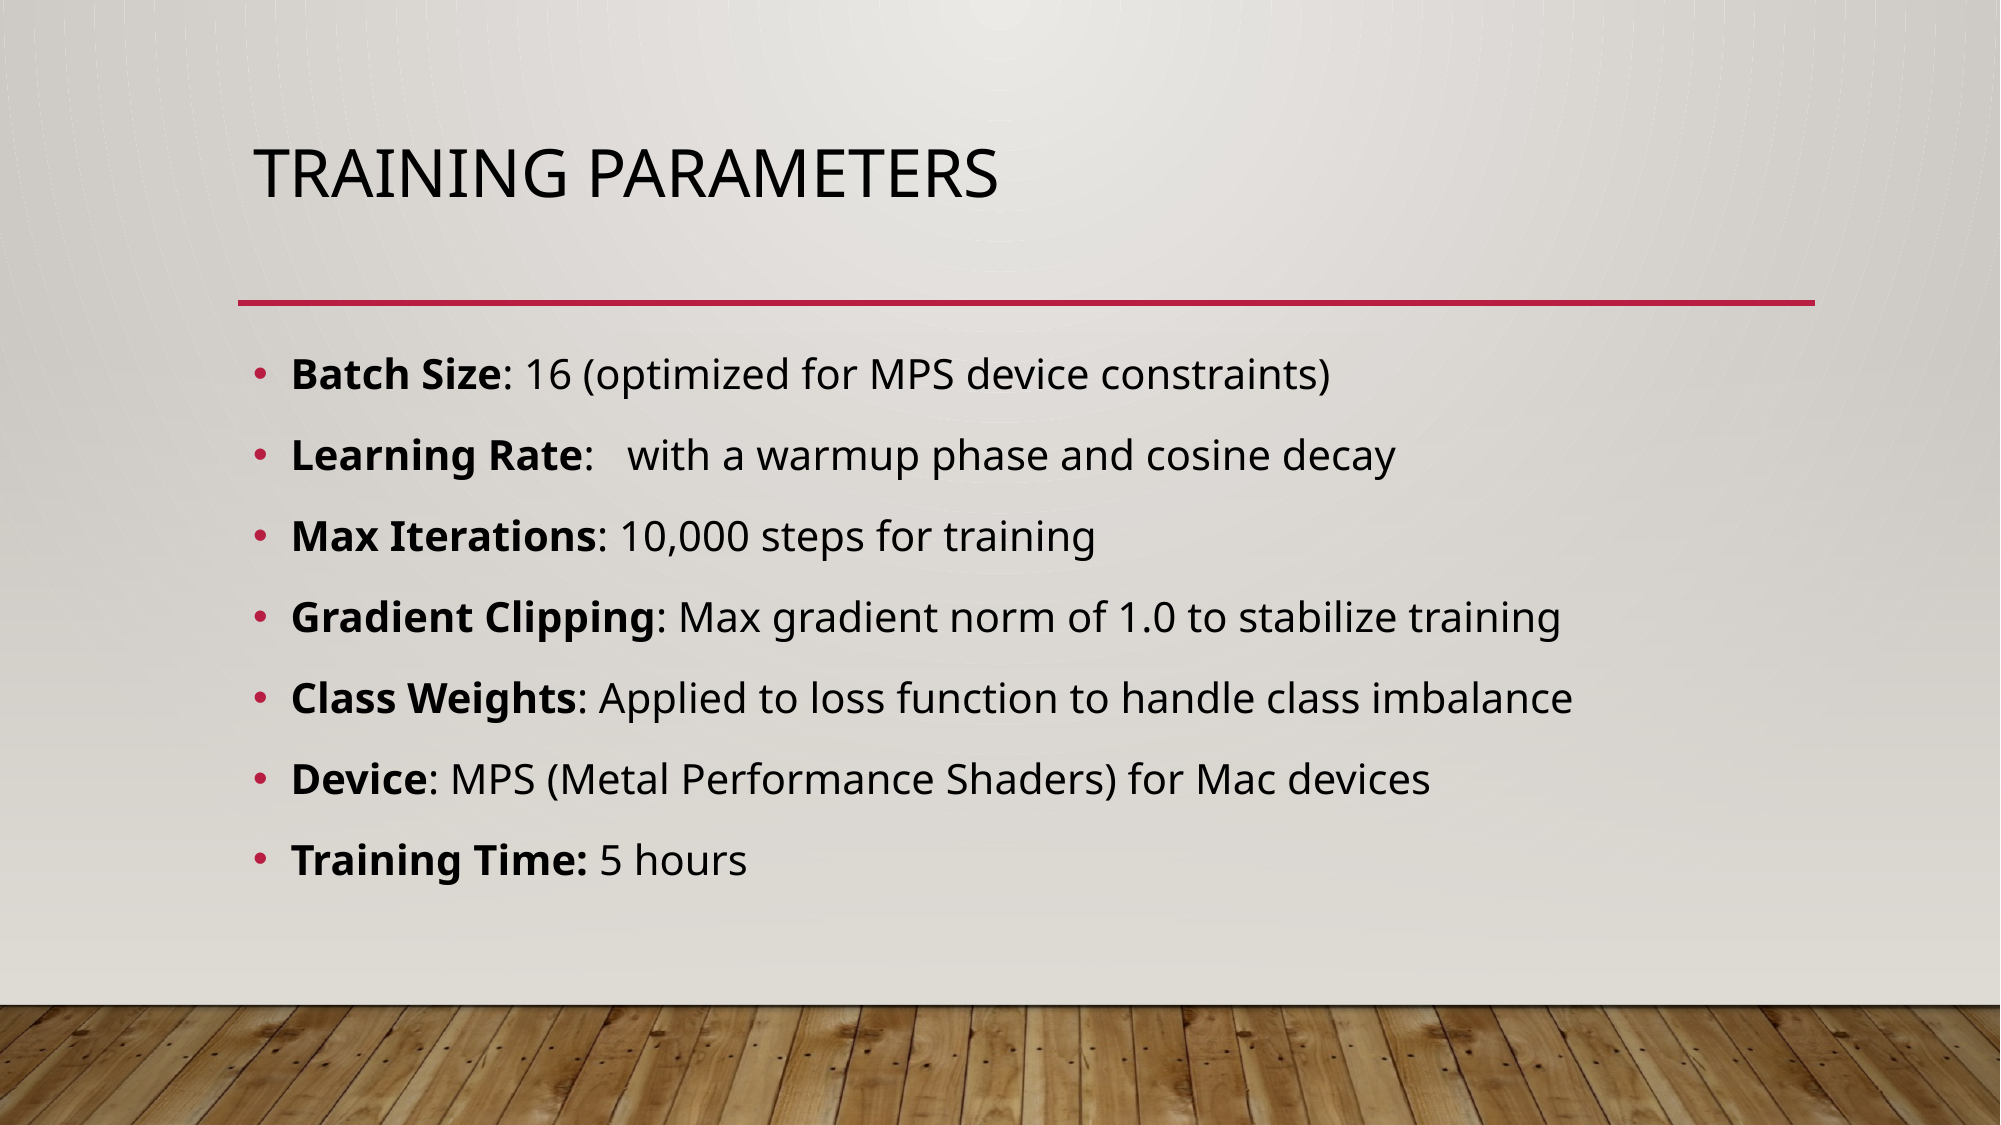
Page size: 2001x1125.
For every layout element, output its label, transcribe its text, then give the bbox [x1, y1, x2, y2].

picture [0, 1005, 2000, 1125]
title Training parameters [238, 131, 1814, 305]
